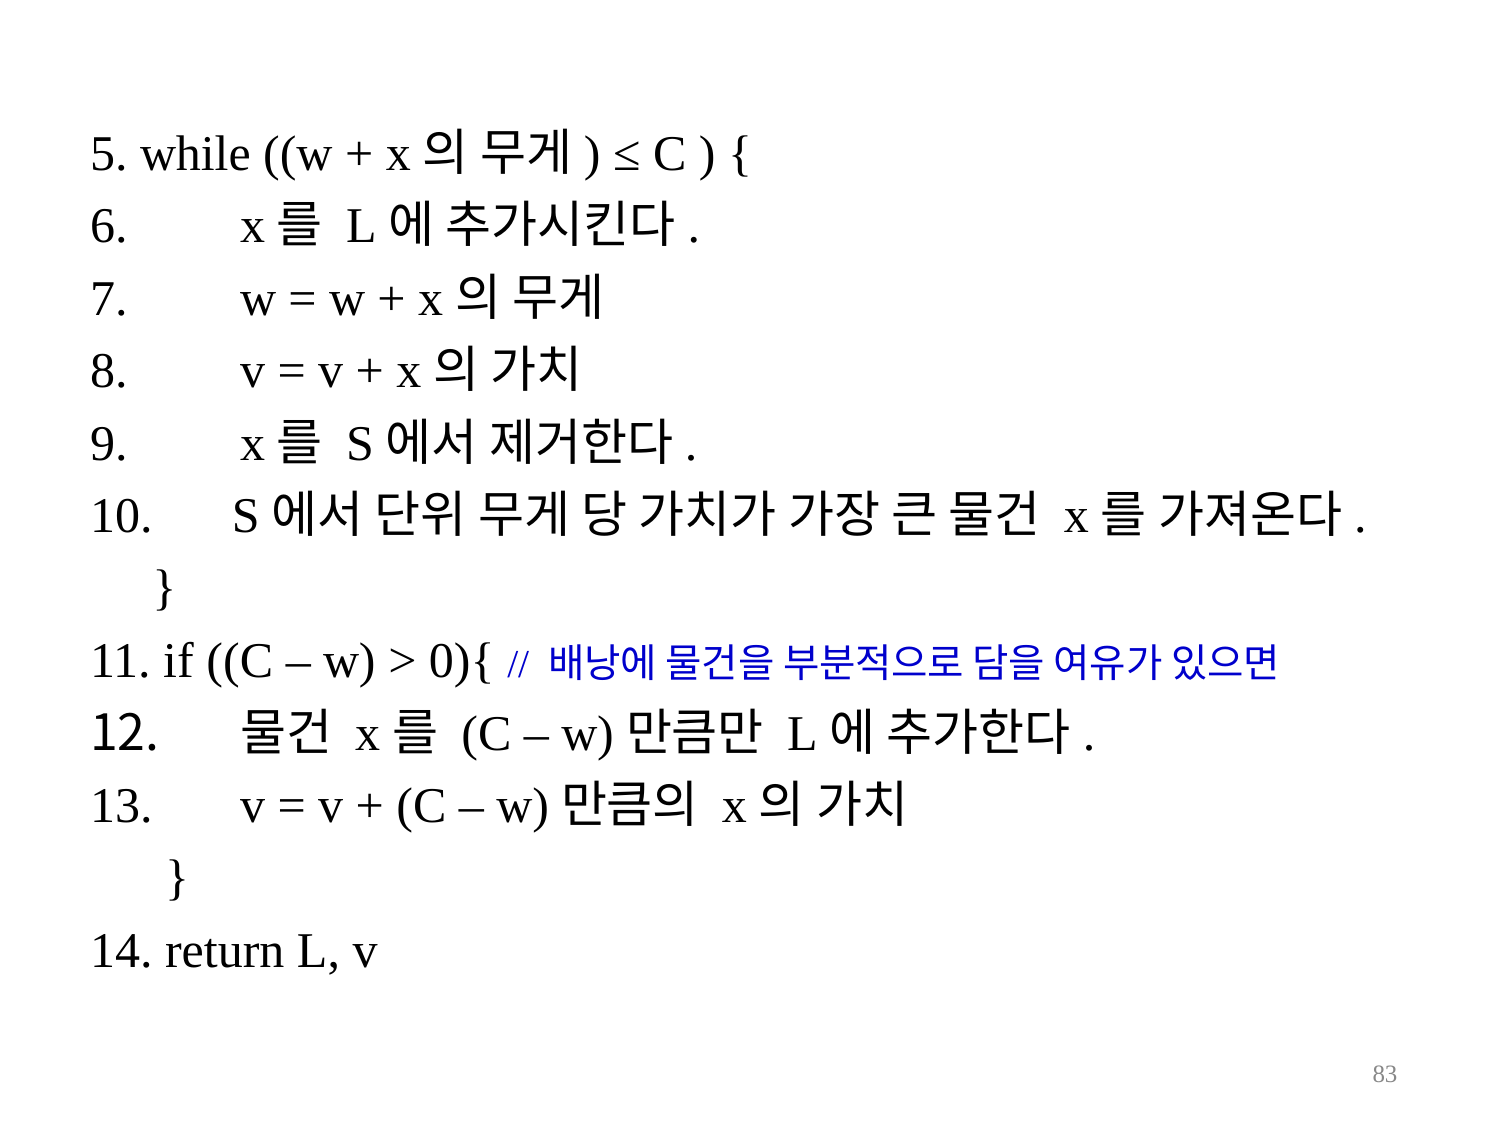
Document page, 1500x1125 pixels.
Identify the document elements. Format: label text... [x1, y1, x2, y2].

slide_number 100 [1368, 1057, 1415, 1125]
text_box while ((w + x의 무게) ≤ C ) { x를 L에 추가시킨다. w = w + x의 무게 v = v + x의 가치 x를 S에서 제거한다. S에서 단위 무게 당 가치가 가장 큰 물건 x를 가져온다. } if ((C – w) > 0){ // 배낭에 물건을 부분적으로 담을 여유가 있으면 물건 x를 (C – w)만큼만 L에 추가한다. v = v + (C – w)만큼의 x의 가치 } return L, v [87, 105, 1413, 978]
